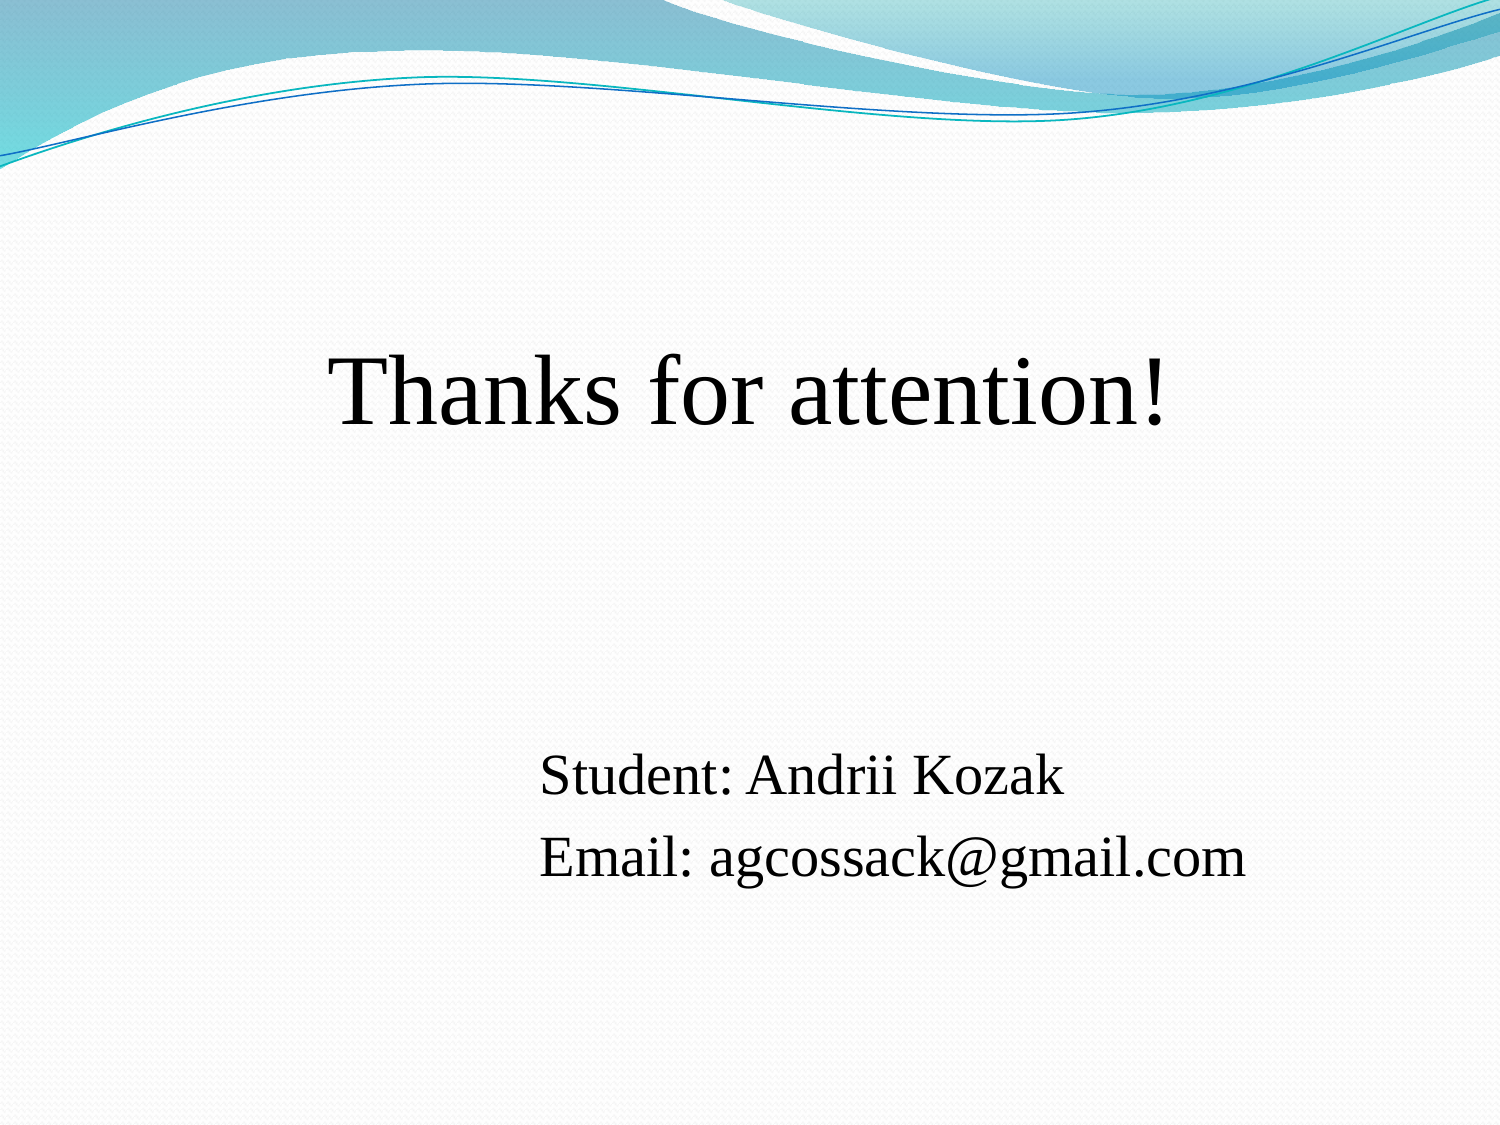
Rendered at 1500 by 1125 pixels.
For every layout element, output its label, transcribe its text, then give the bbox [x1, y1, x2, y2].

list Thanks for attention! Student: Andrii Kozak Email: agcossack@gmail.com [75, 317, 1425, 1038]
